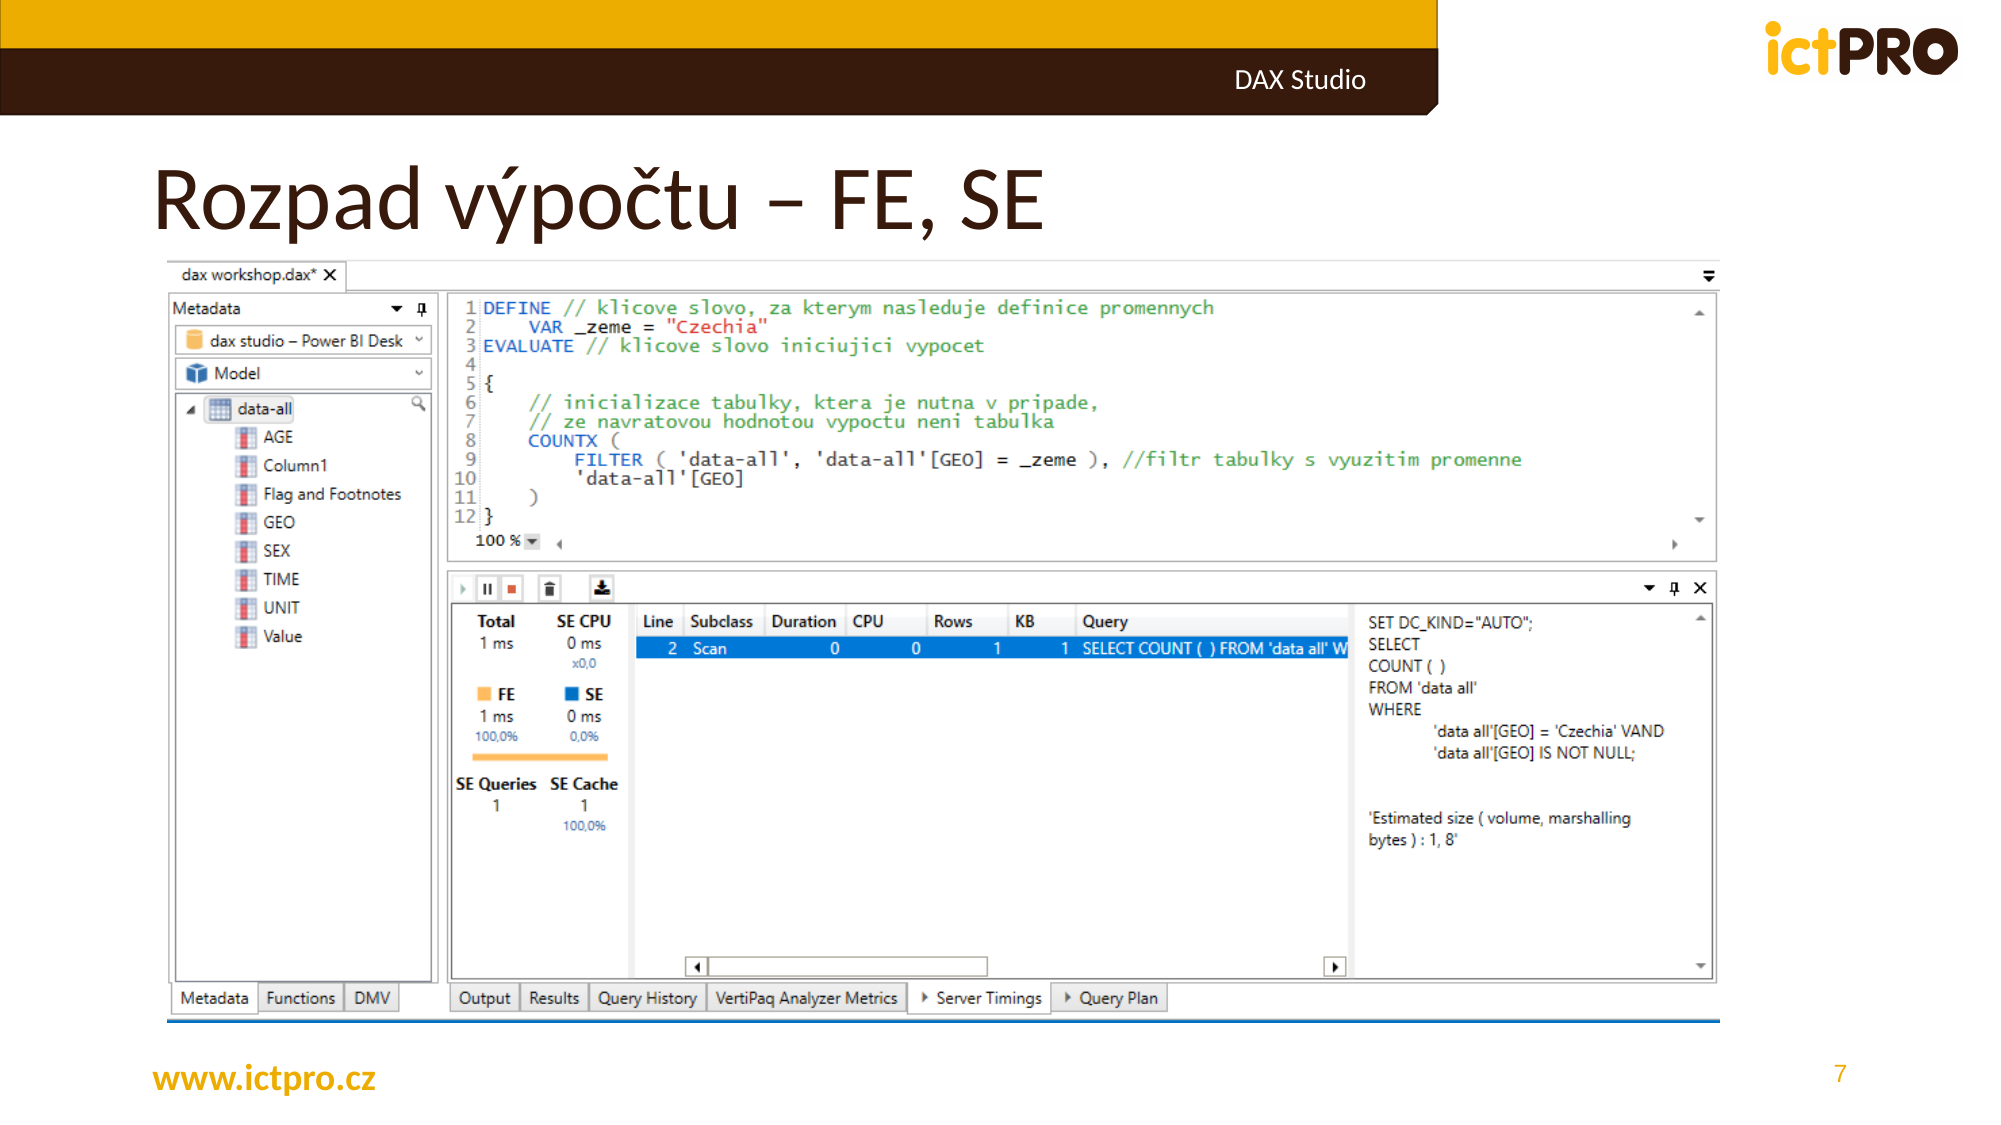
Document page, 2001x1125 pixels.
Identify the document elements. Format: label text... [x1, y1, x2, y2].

slide_number 7 [1412, 1042, 1863, 1103]
picture [1762, 16, 1963, 82]
title Rozpad výpočtu – FE, SE [137, 121, 1863, 278]
picture [167, 256, 1720, 1023]
footer www.ictpro.cz [137, 1045, 813, 1106]
